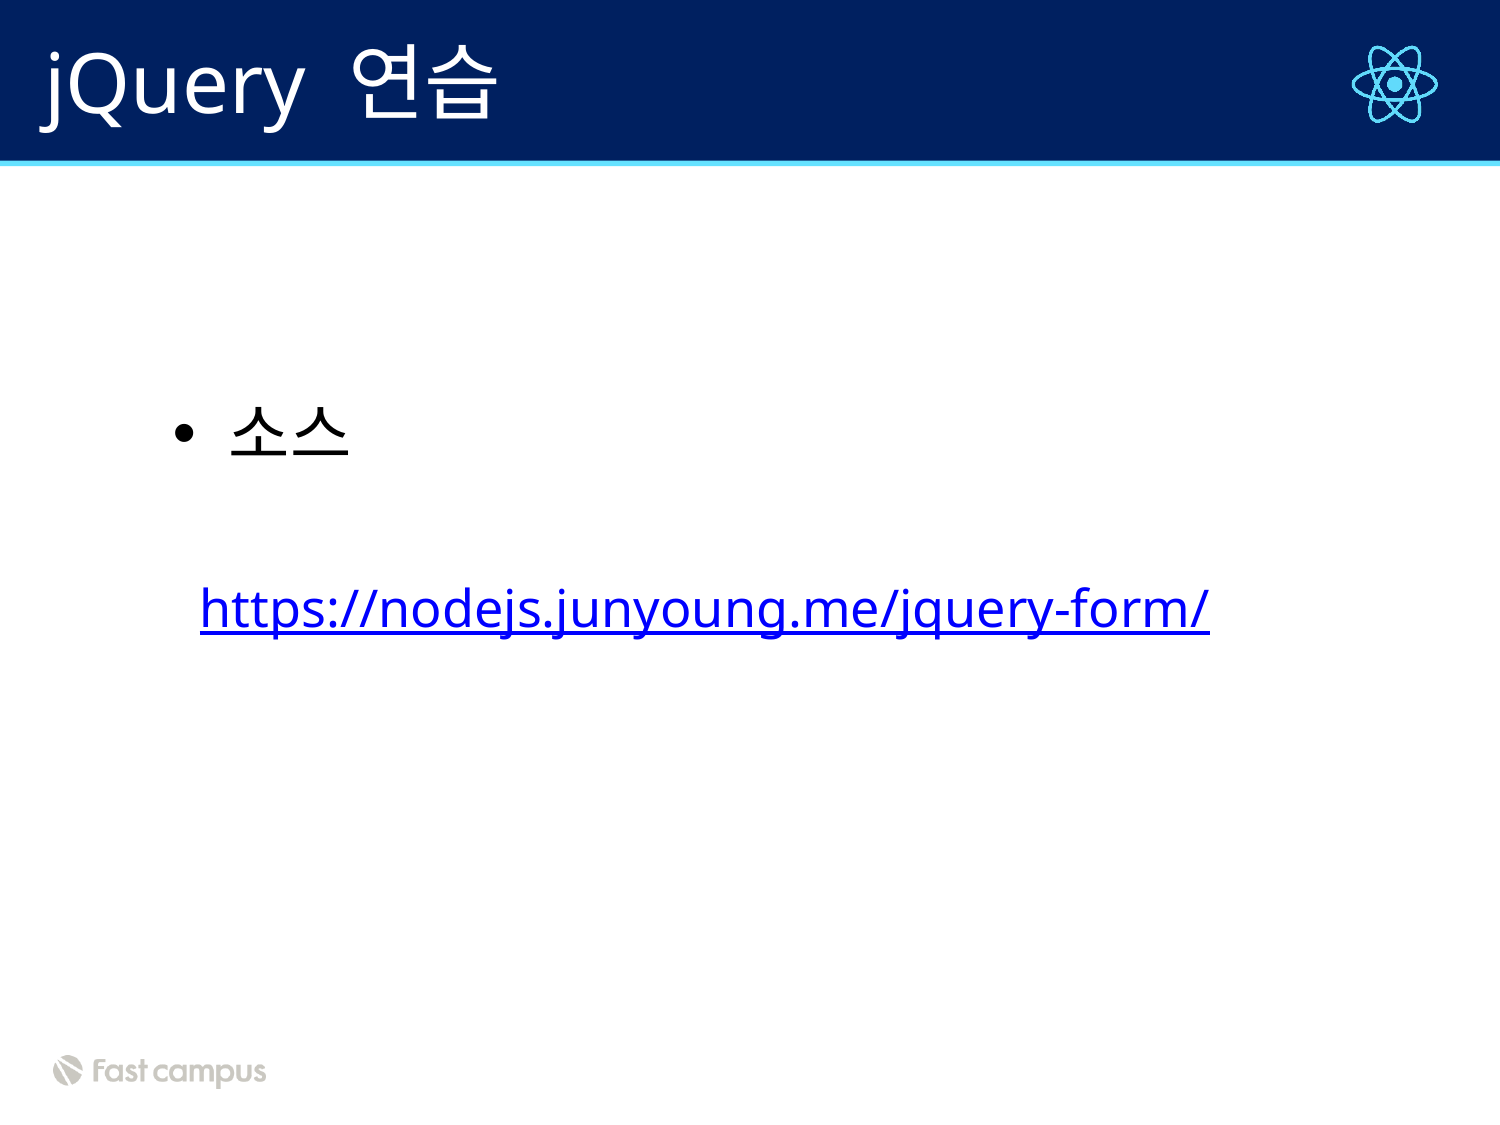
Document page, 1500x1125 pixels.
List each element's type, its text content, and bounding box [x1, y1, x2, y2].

title jQuery 연습 [29, 0, 1380, 175]
picture [1380, 36, 1444, 135]
list 소스 https://nodejs.junyoung.me/jquery-form/ [157, 290, 1343, 953]
